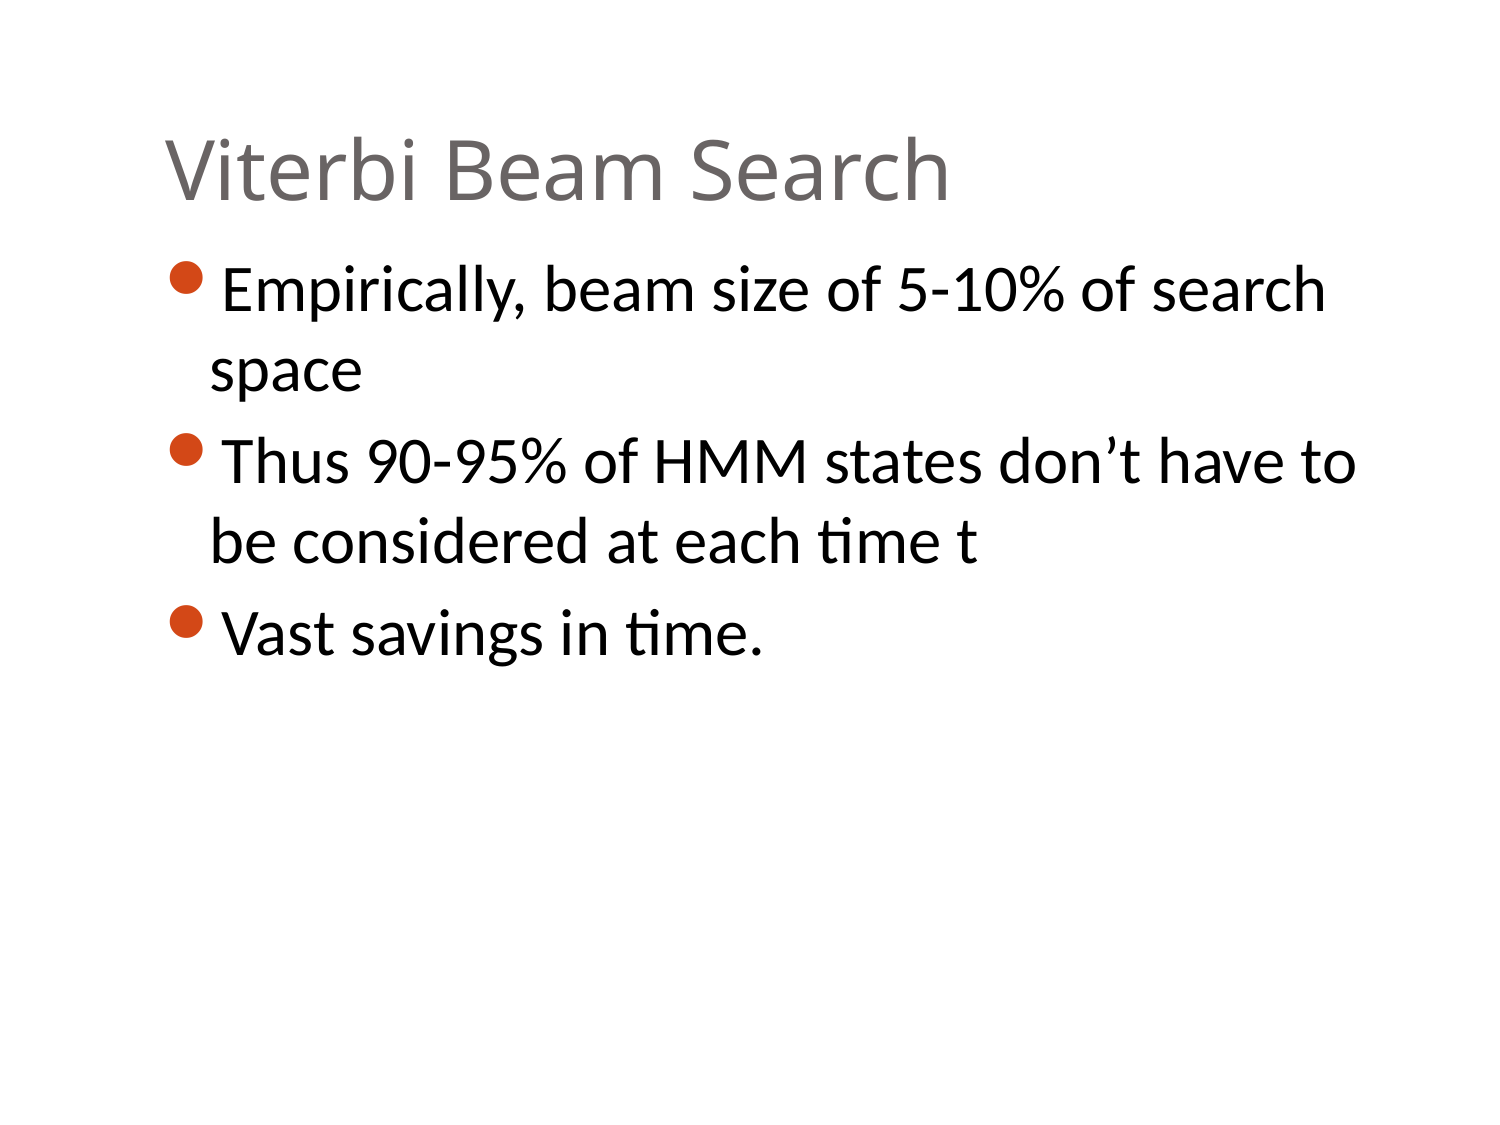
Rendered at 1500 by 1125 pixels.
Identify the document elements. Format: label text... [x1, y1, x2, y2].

title Viterbi Beam Search [149, 44, 1426, 233]
list Empirically, beam size of 5-10% of search space Thus 90-95% of HMM states don’t have to be considered at each time t Vast savings in time. [149, 237, 1426, 988]
